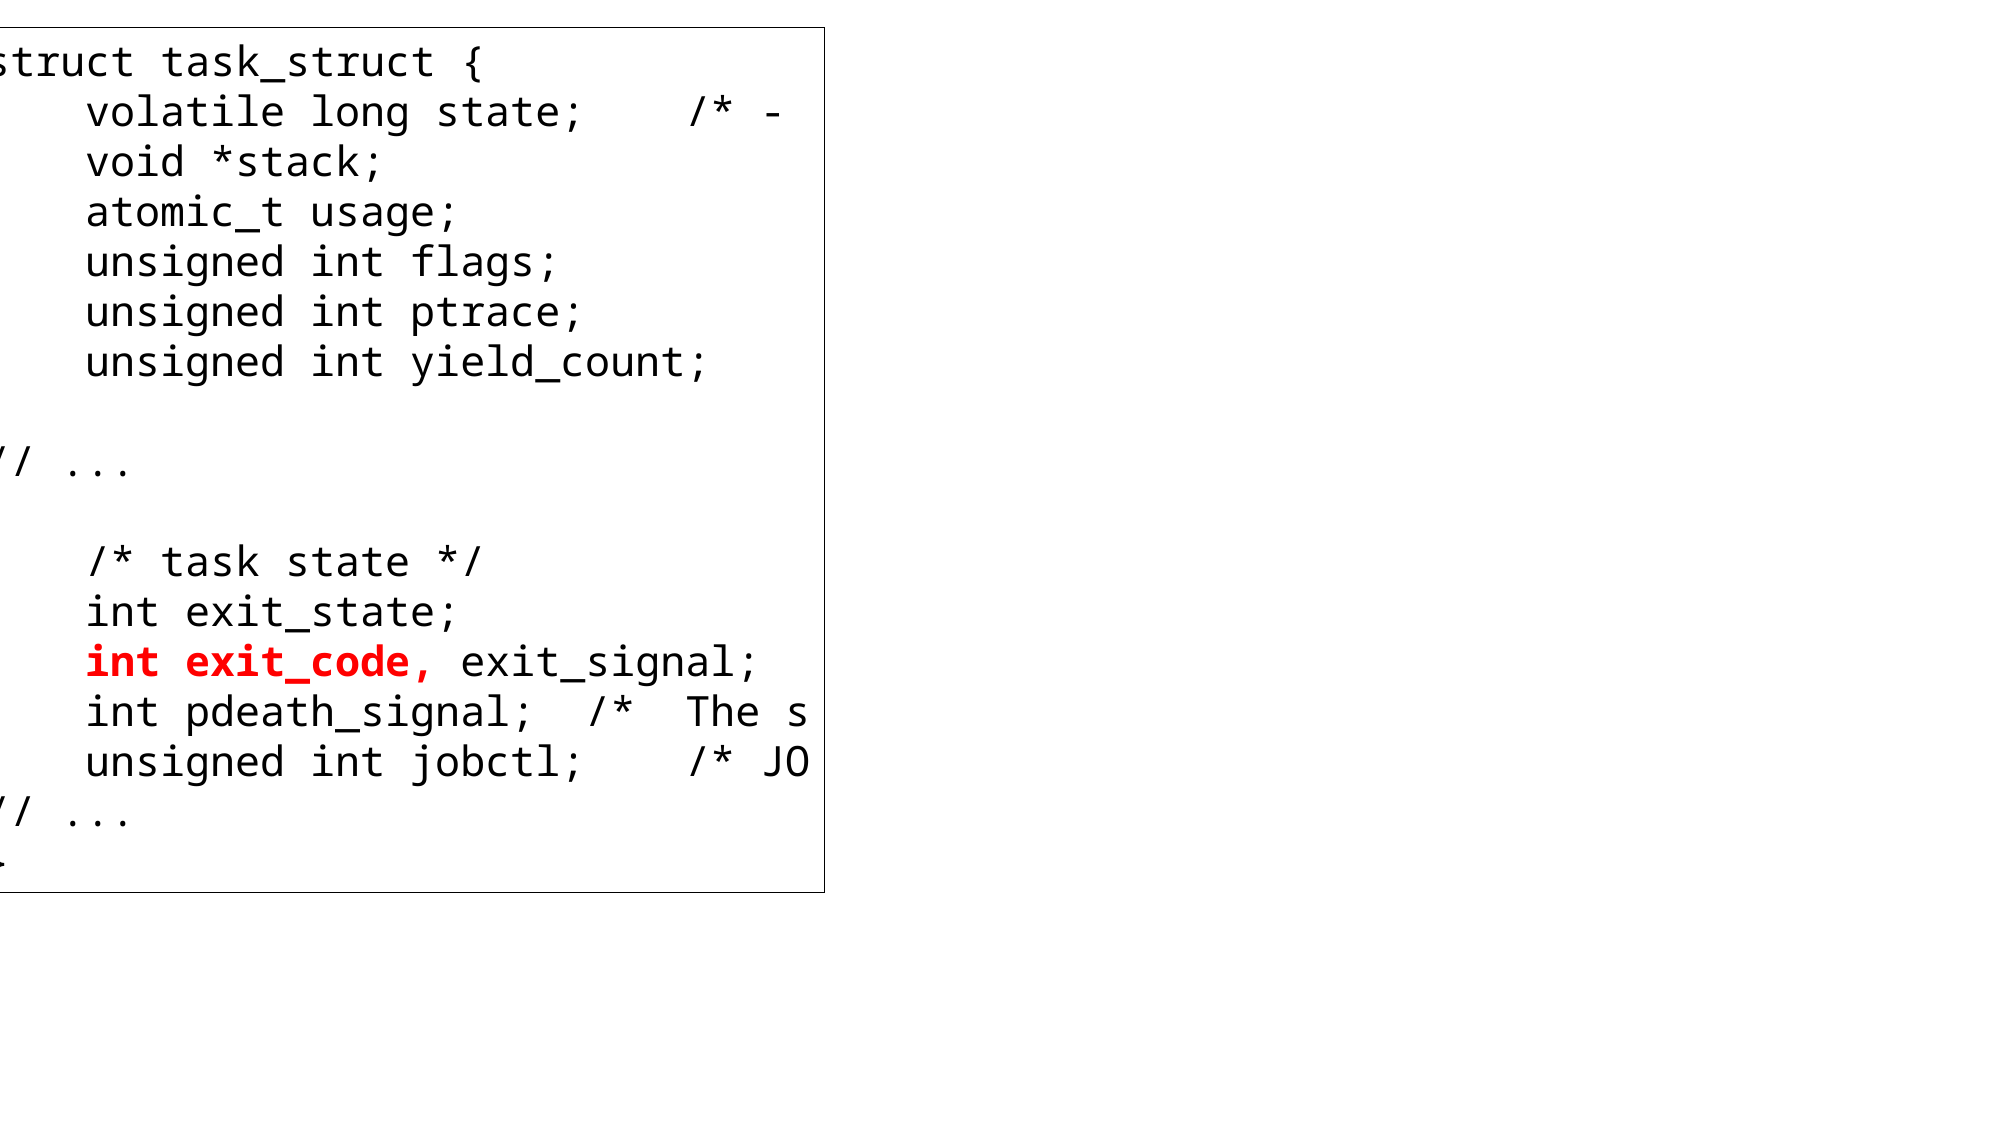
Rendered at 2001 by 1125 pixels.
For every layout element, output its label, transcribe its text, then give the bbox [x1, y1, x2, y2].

text_box struct task_struct { volatile long state; /* - void *stack; atomic_t usage; unsigned int flags; unsigned int ptrace; unsigned int yield_count; // ... /* task state */ int exit_state; int exit_code, exit_signal; int pdeath_signal; /* The s unsigned int jobctl; /* JO // ... } [0, 27, 825, 893]
